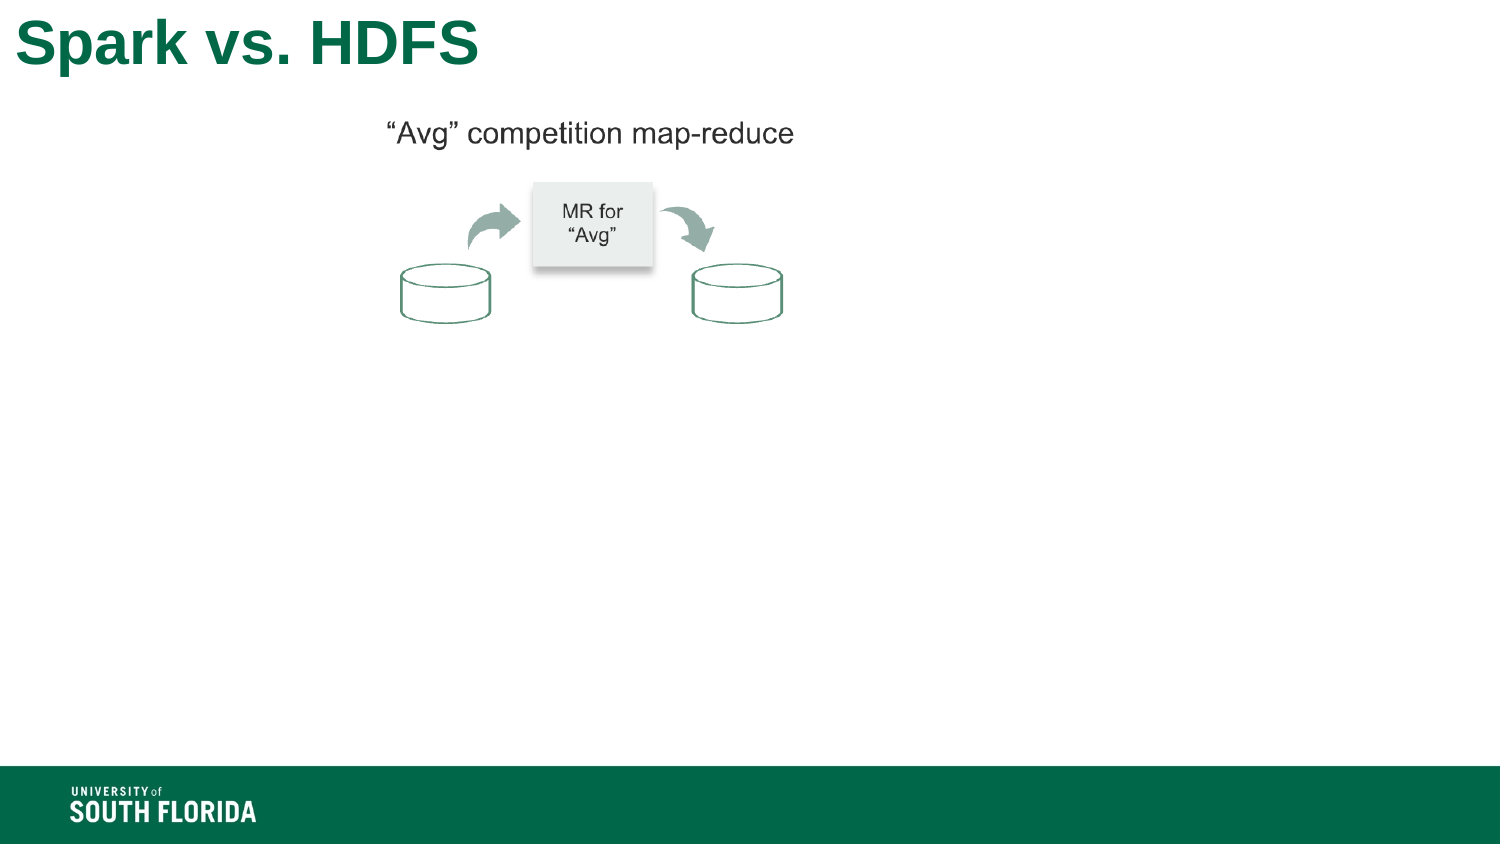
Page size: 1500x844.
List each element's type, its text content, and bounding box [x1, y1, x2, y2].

picture [0, 0, 1500, 844]
title Spark vs. HDFS [0, 0, 1294, 126]
